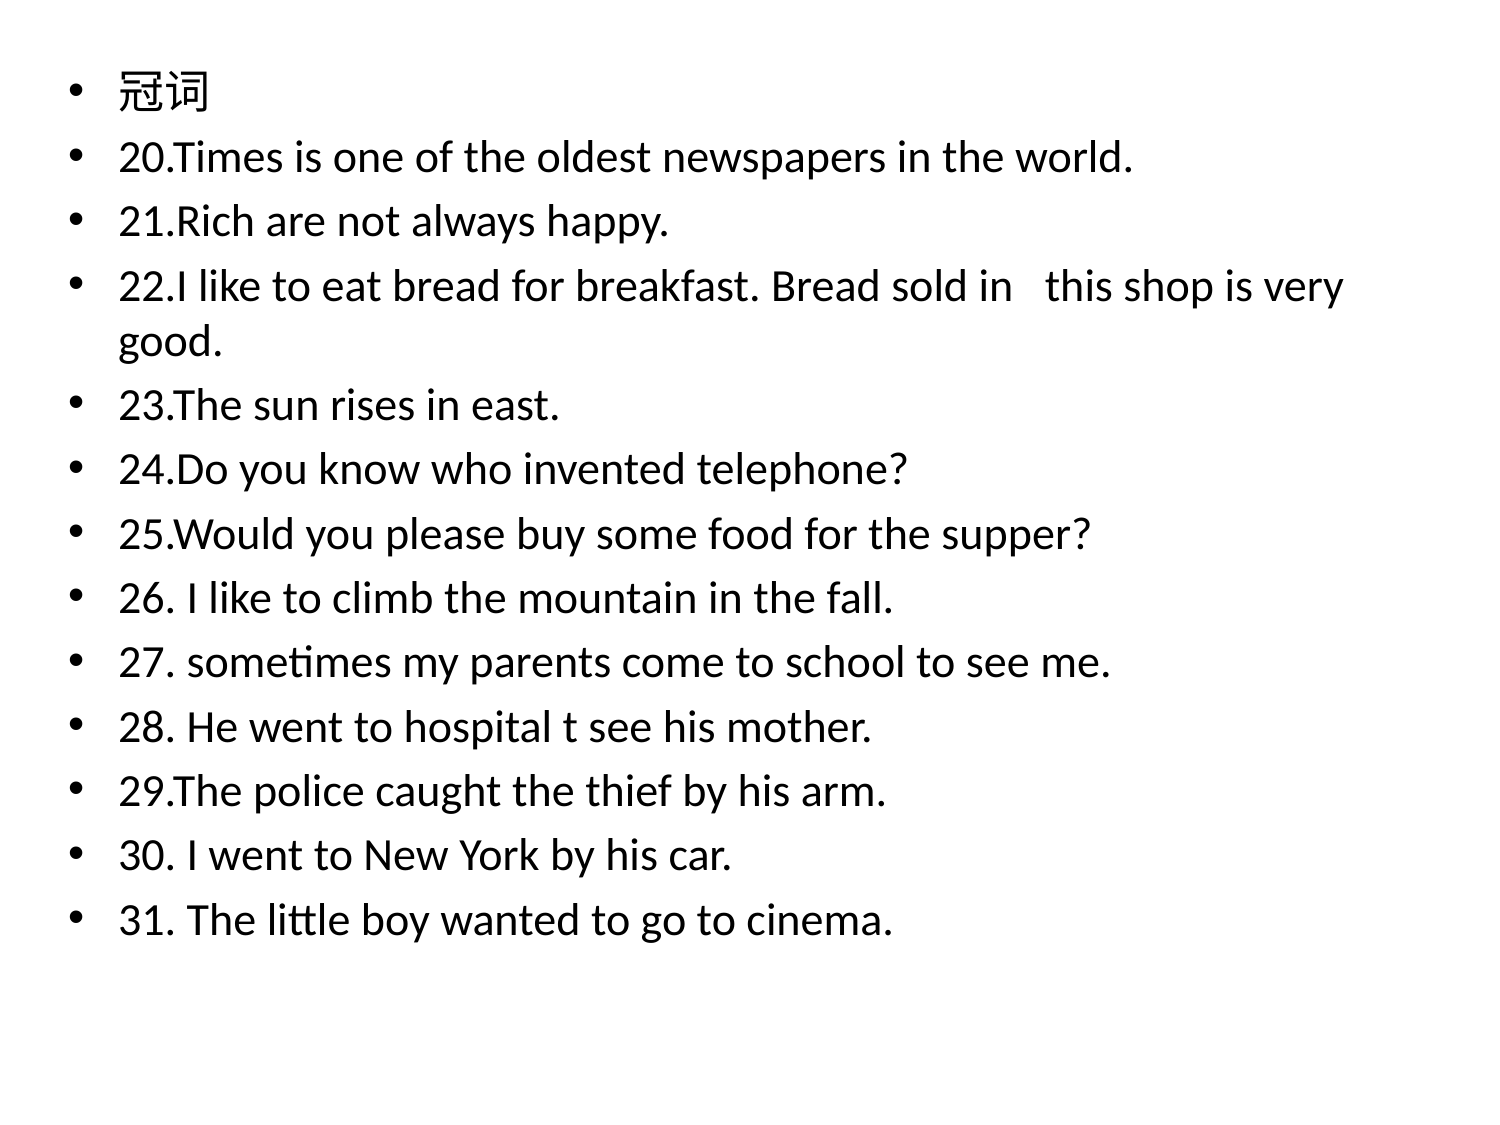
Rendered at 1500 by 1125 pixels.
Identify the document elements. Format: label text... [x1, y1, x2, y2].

list 冠词 20.Times is one of the oldest newspapers in the world. 21.Rich are not always happy. 22.I like to eat bread for breakfast. Bread sold in this shop is very good. 23.The sun rises in east. 24.Do you know who invented telephone? 25.Would you please buy some food for the supper? 26. I like to climb the mountain in the fall. 27. sometimes my parents come to school to see me. 28. He went to hospital t see his mother. 29.The police caught the thief by his arm. 30. I went to New York by his car. 31. The little boy wanted to go to cinema. [53, 54, 1436, 965]
